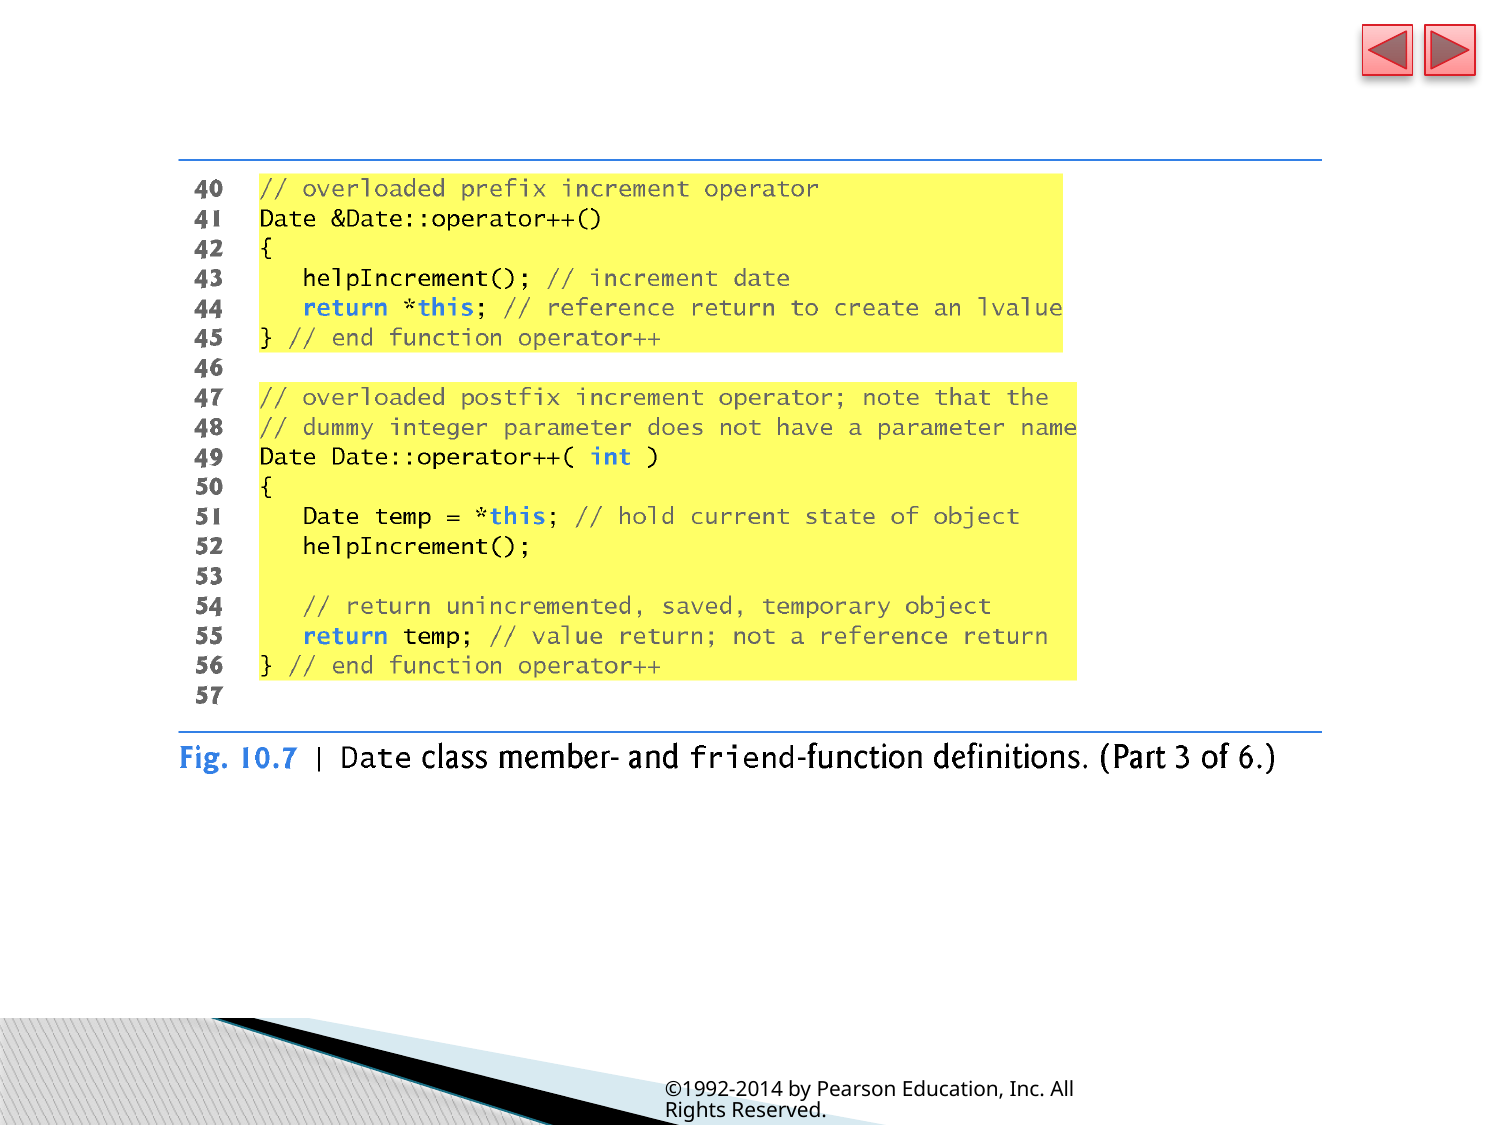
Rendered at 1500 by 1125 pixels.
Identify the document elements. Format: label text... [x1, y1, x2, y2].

footer ©1992-2014 by Pearson Education, Inc. All Rights Reserved. [650, 1051, 1105, 1112]
picture [0, 106, 1500, 1018]
